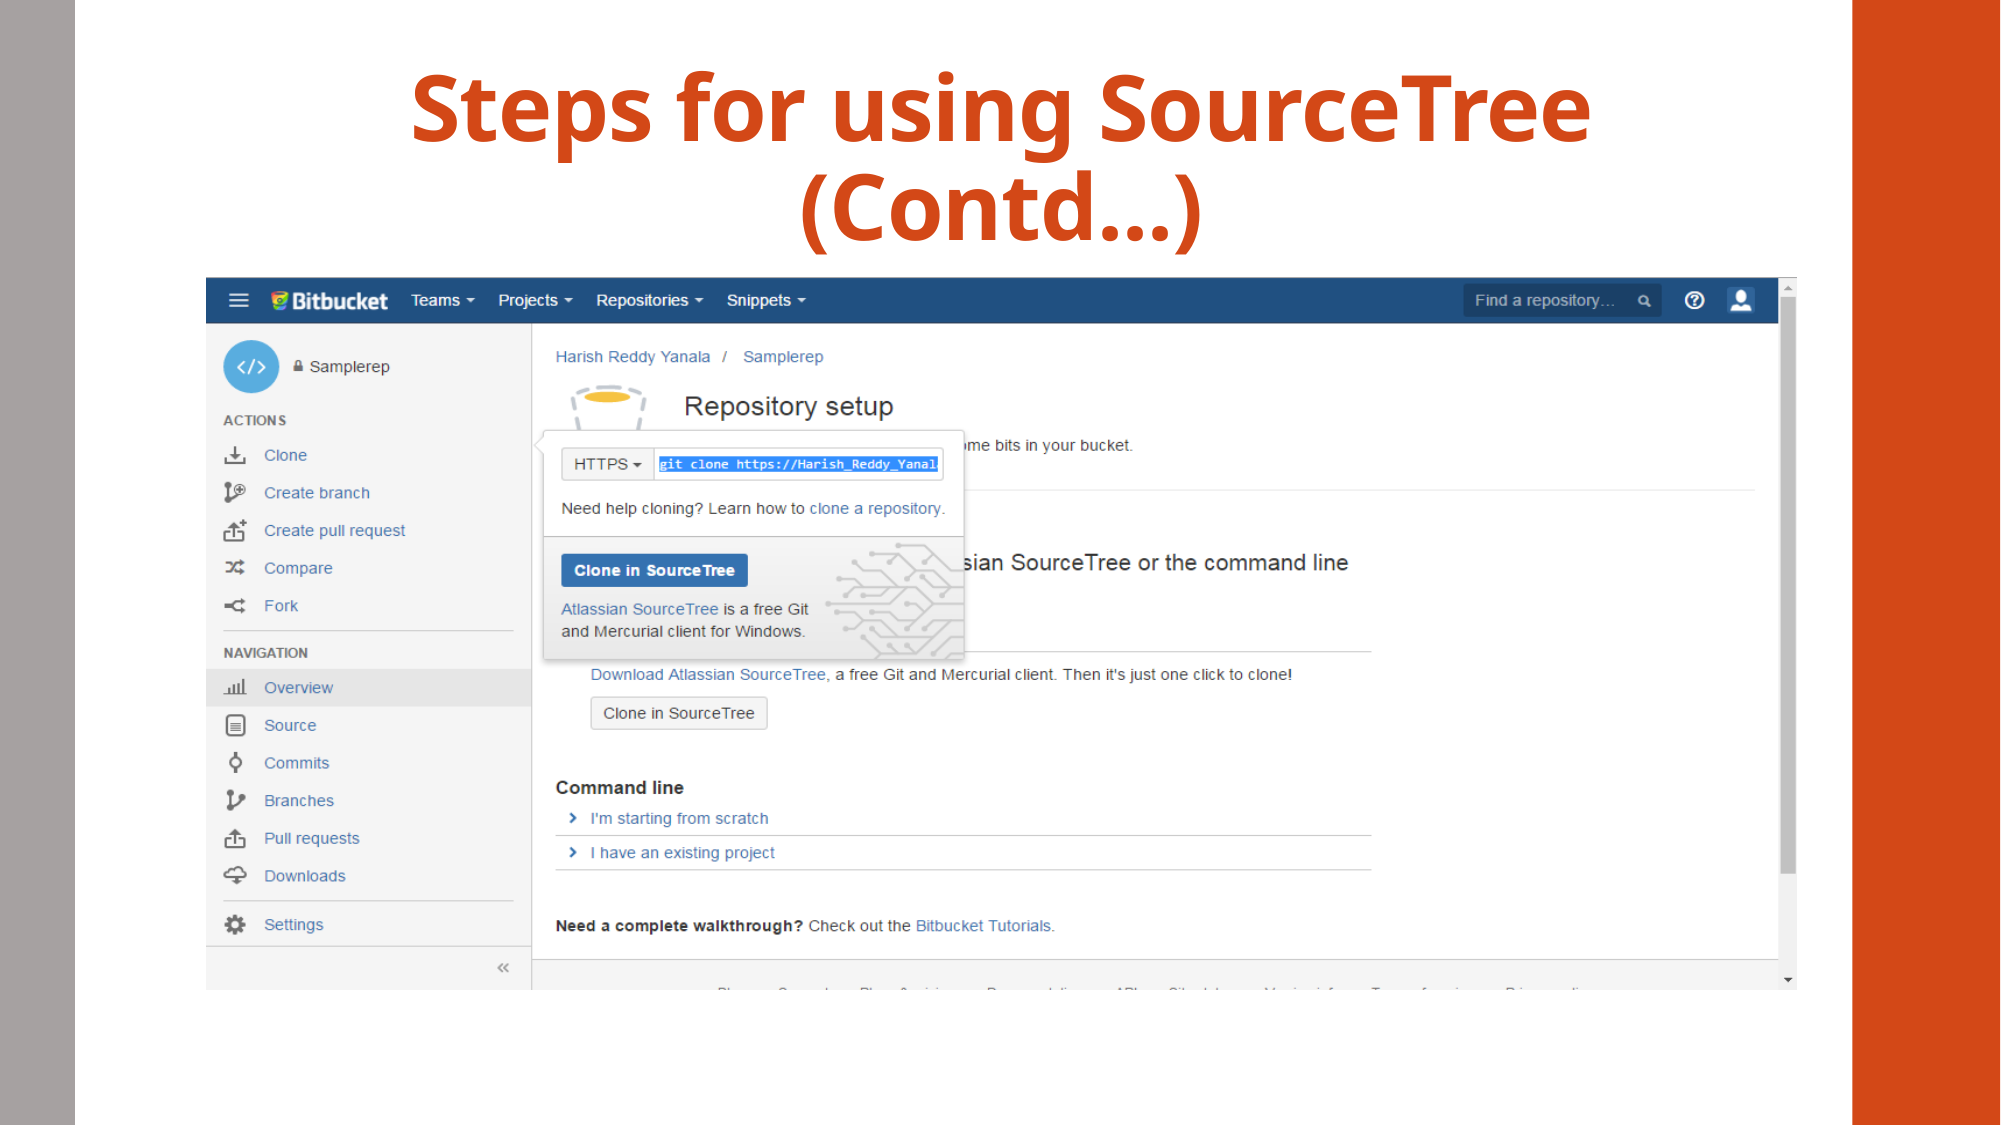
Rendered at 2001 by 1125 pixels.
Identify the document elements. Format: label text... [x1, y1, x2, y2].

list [206, 277, 1798, 990]
title Steps for using SourceTree (Contd...) [206, 48, 1797, 275]
